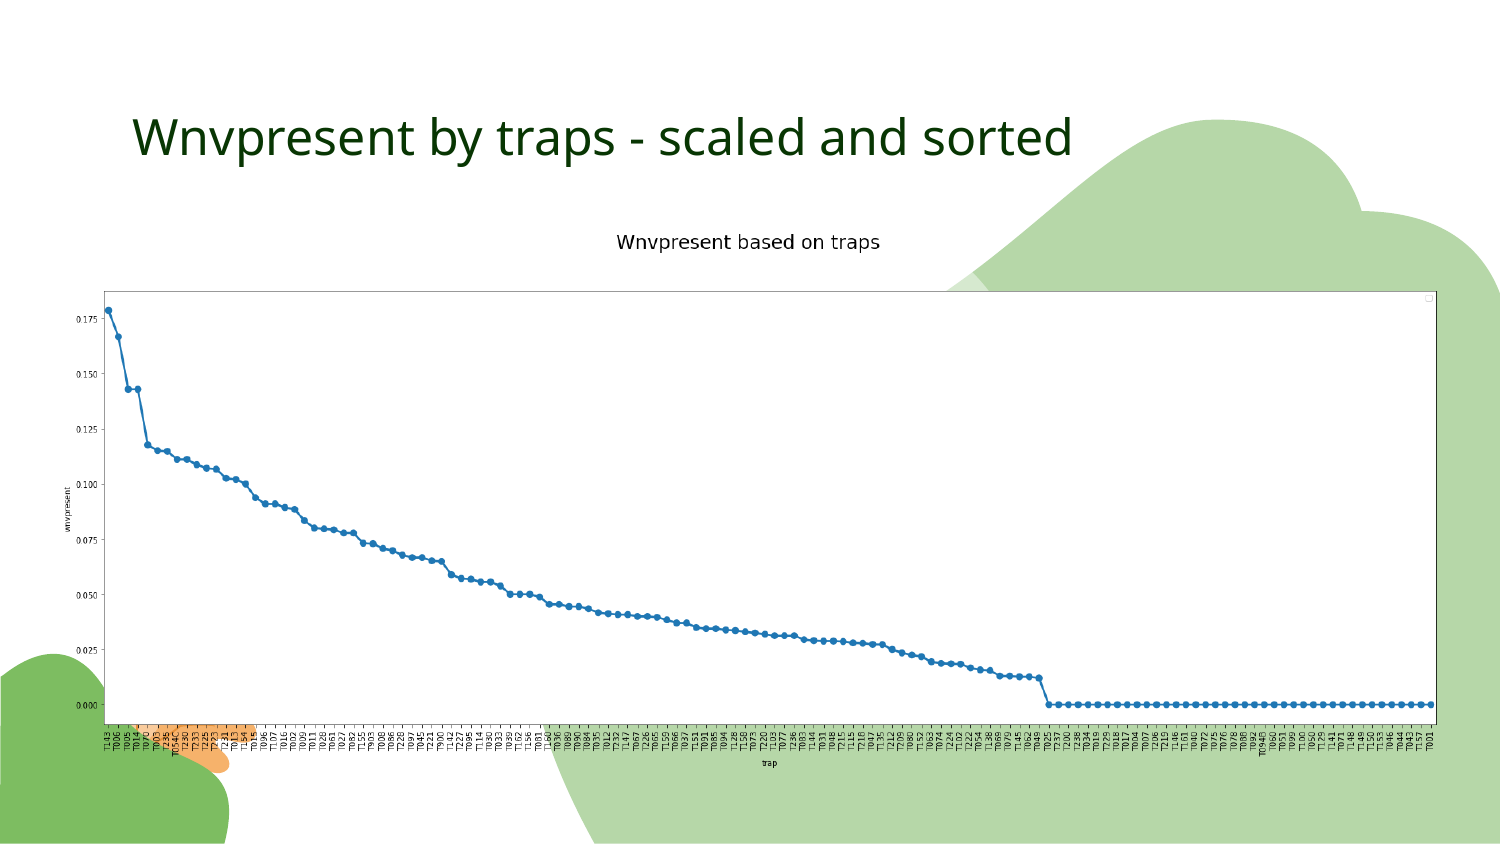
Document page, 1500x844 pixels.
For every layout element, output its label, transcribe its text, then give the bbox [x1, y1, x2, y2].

title Wnvpresent by traps - scaled and sorted [117, 90, 1383, 185]
picture [58, 228, 1442, 772]
